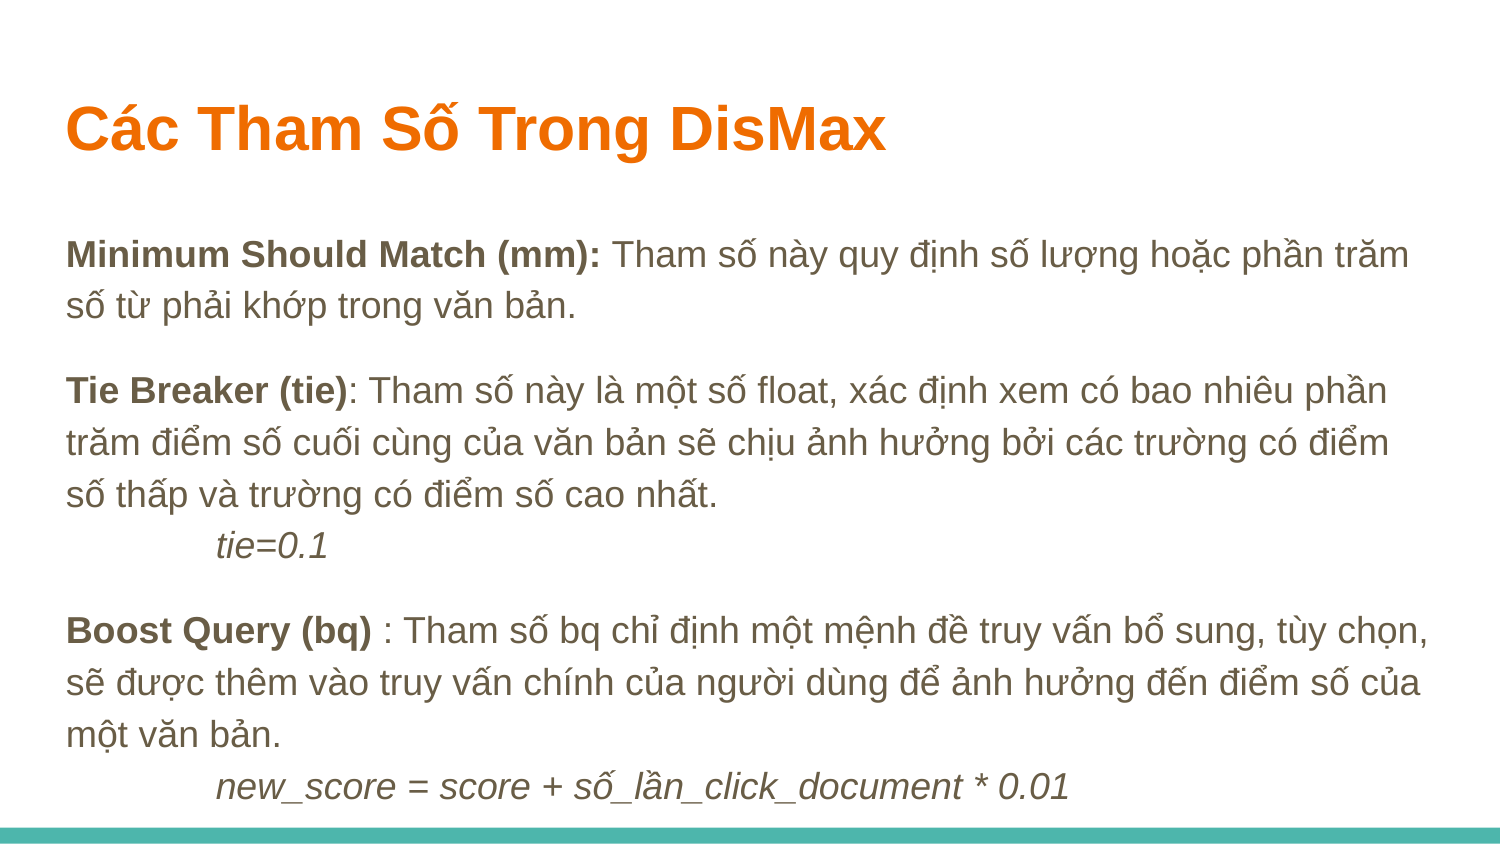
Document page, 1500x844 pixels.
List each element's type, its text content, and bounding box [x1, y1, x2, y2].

text_box Minimum Should Match (mm): Tham số này quy định số lượng hoặc phần trăm số từ phải khớp trong văn bản. Tie Breaker (tie): Tham số này là một số float, xác định xem có bao nhiêu phần trăm điểm số cuối cùng của văn bản sẽ chịu ảnh hưởng bởi các trường có điểm số thấp và trường có điểm số cao nhất. tie=0.1 Boost Query (bq) : Tham số bq chỉ định một mệnh đề truy vấn bổ sung, tùy chọn, sẽ được thêm vào truy vấn chính của người dùng để ảnh hưởng đến điểm số của một văn bản. new_score = score + số_lần_click_document * 0.01 [51, 207, 1449, 806]
text_box Các Tham Số Trong DisMax [51, 72, 1449, 189]
